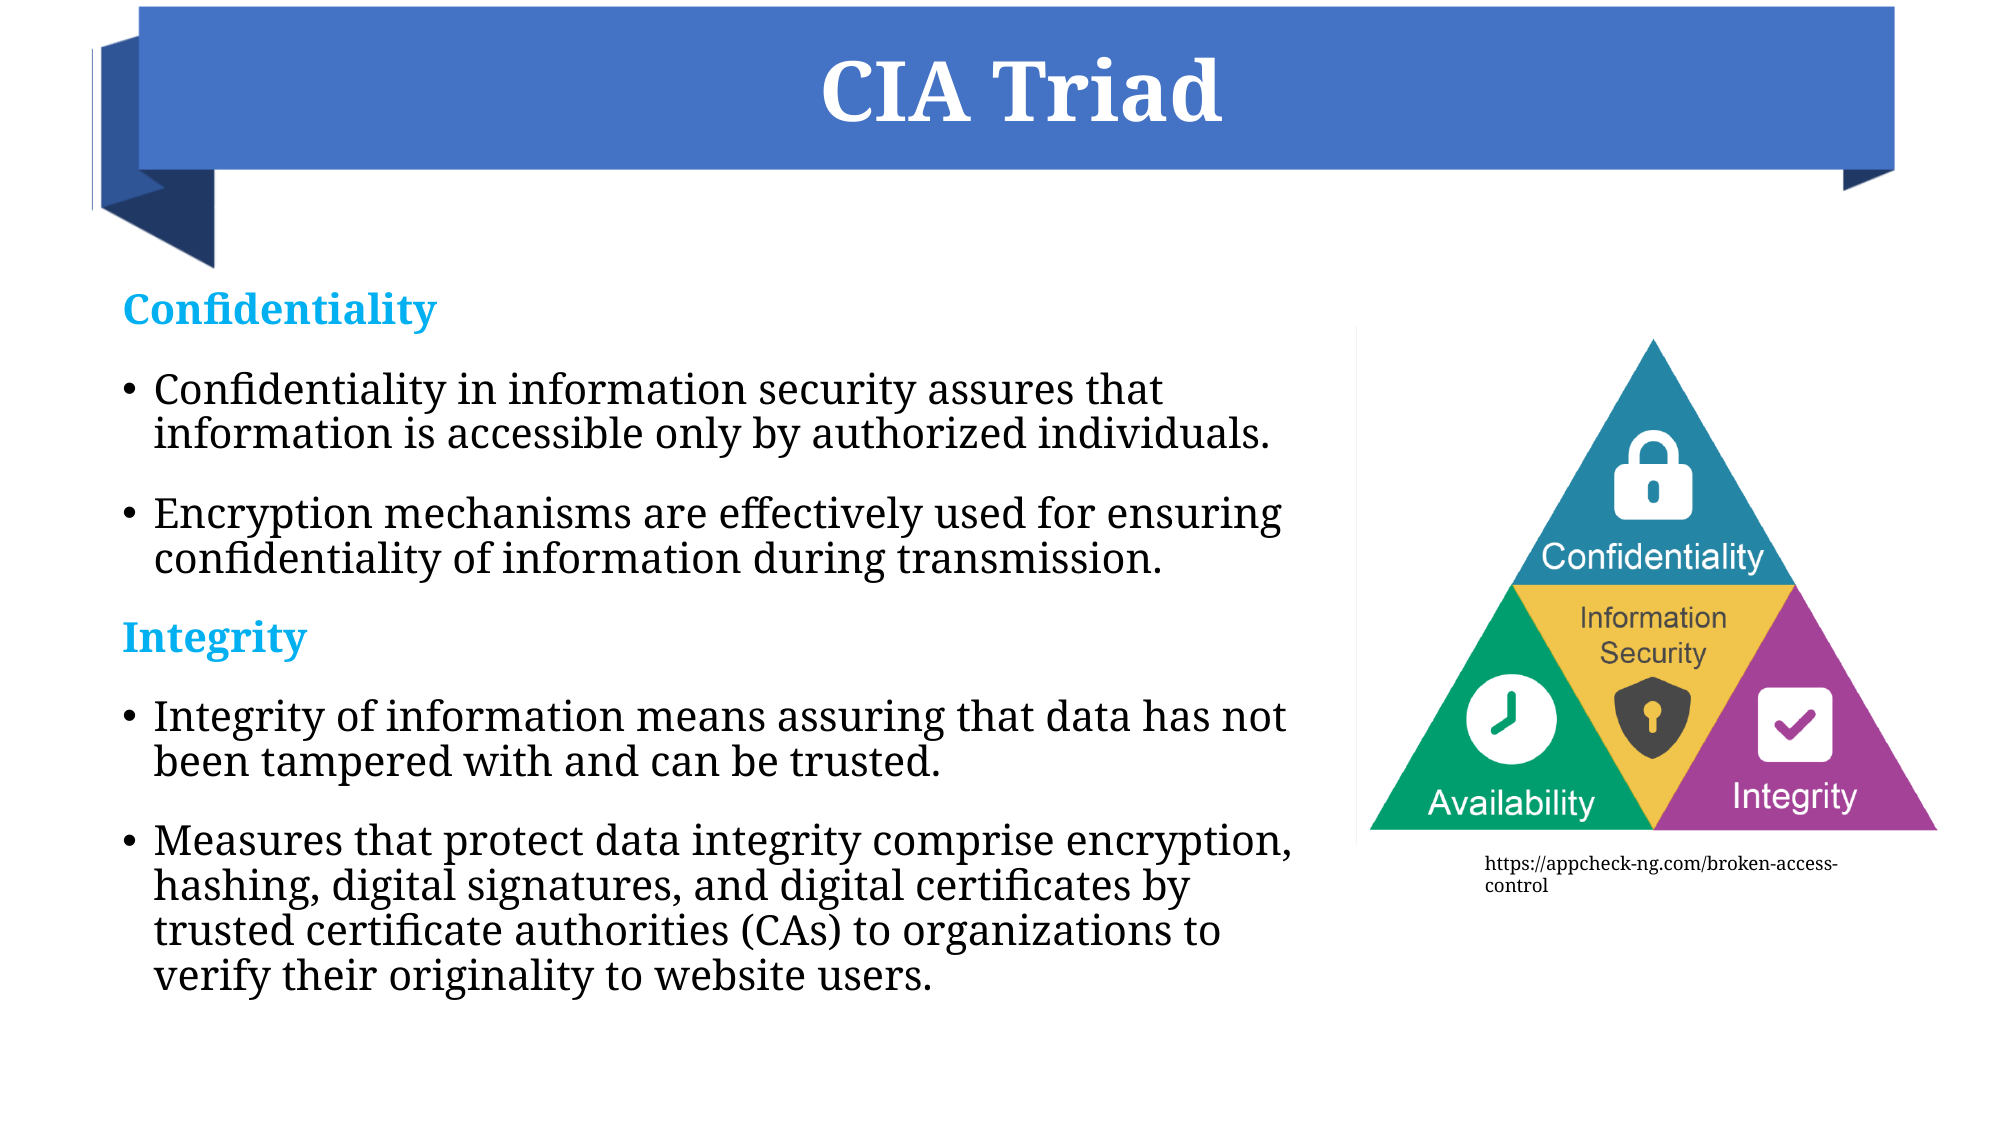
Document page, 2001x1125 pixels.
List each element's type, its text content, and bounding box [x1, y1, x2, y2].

title CIA Triad [177, 31, 1866, 148]
picture [1355, 321, 1955, 844]
picture [84, 1, 1907, 274]
text_box Confidentiality Confidentiality in information security assures that information is accessible only by authorized individuals. Encryption mechanisms are effectively used for ensuring confidentiality of information during transmission. Integrity Integrity of information means assuring that data has not been tampered with and can be trusted. Measures that protect data integrity comprise encryption, hashing, digital signatures, and digital certificates by trusted certificate authorities (CAs) to organizations to verify their originality to website users. [107, 281, 1310, 1089]
text_box https://appcheck-ng.com/broken-access-control [1470, 844, 1914, 904]
